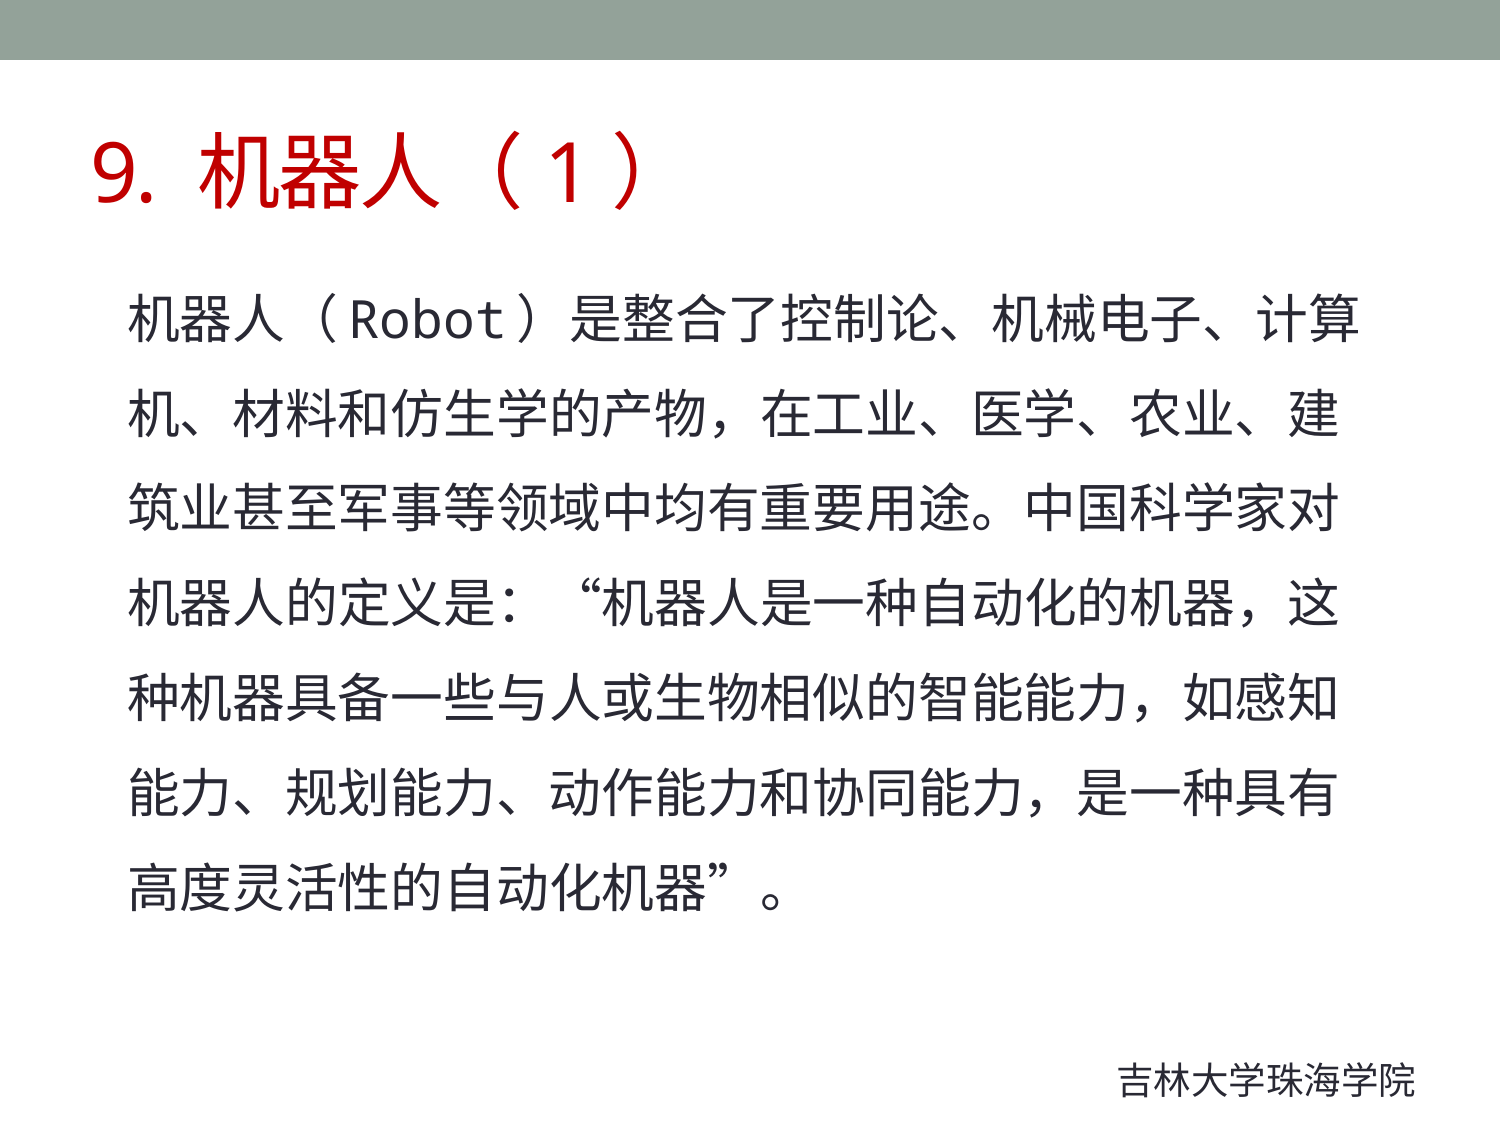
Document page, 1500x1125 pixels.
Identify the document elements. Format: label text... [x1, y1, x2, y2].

list 机器人（Robot）是整合了控制论、机械电子、计算机、材料和仿生学的产物，在工业、医学、农业、建筑业甚至军事等领域中均有重要用途。中国科学家对机器人的定义是：“机器人是一种自动化的机器，这种机器具备一些与人或生物相似的智能能力，如感知能力、规划能力、动作能力和协同能力，是一种具有高度灵活性的自动化机器”。 [112, 246, 1394, 941]
title 9. 机器人（1） [75, 87, 1425, 250]
